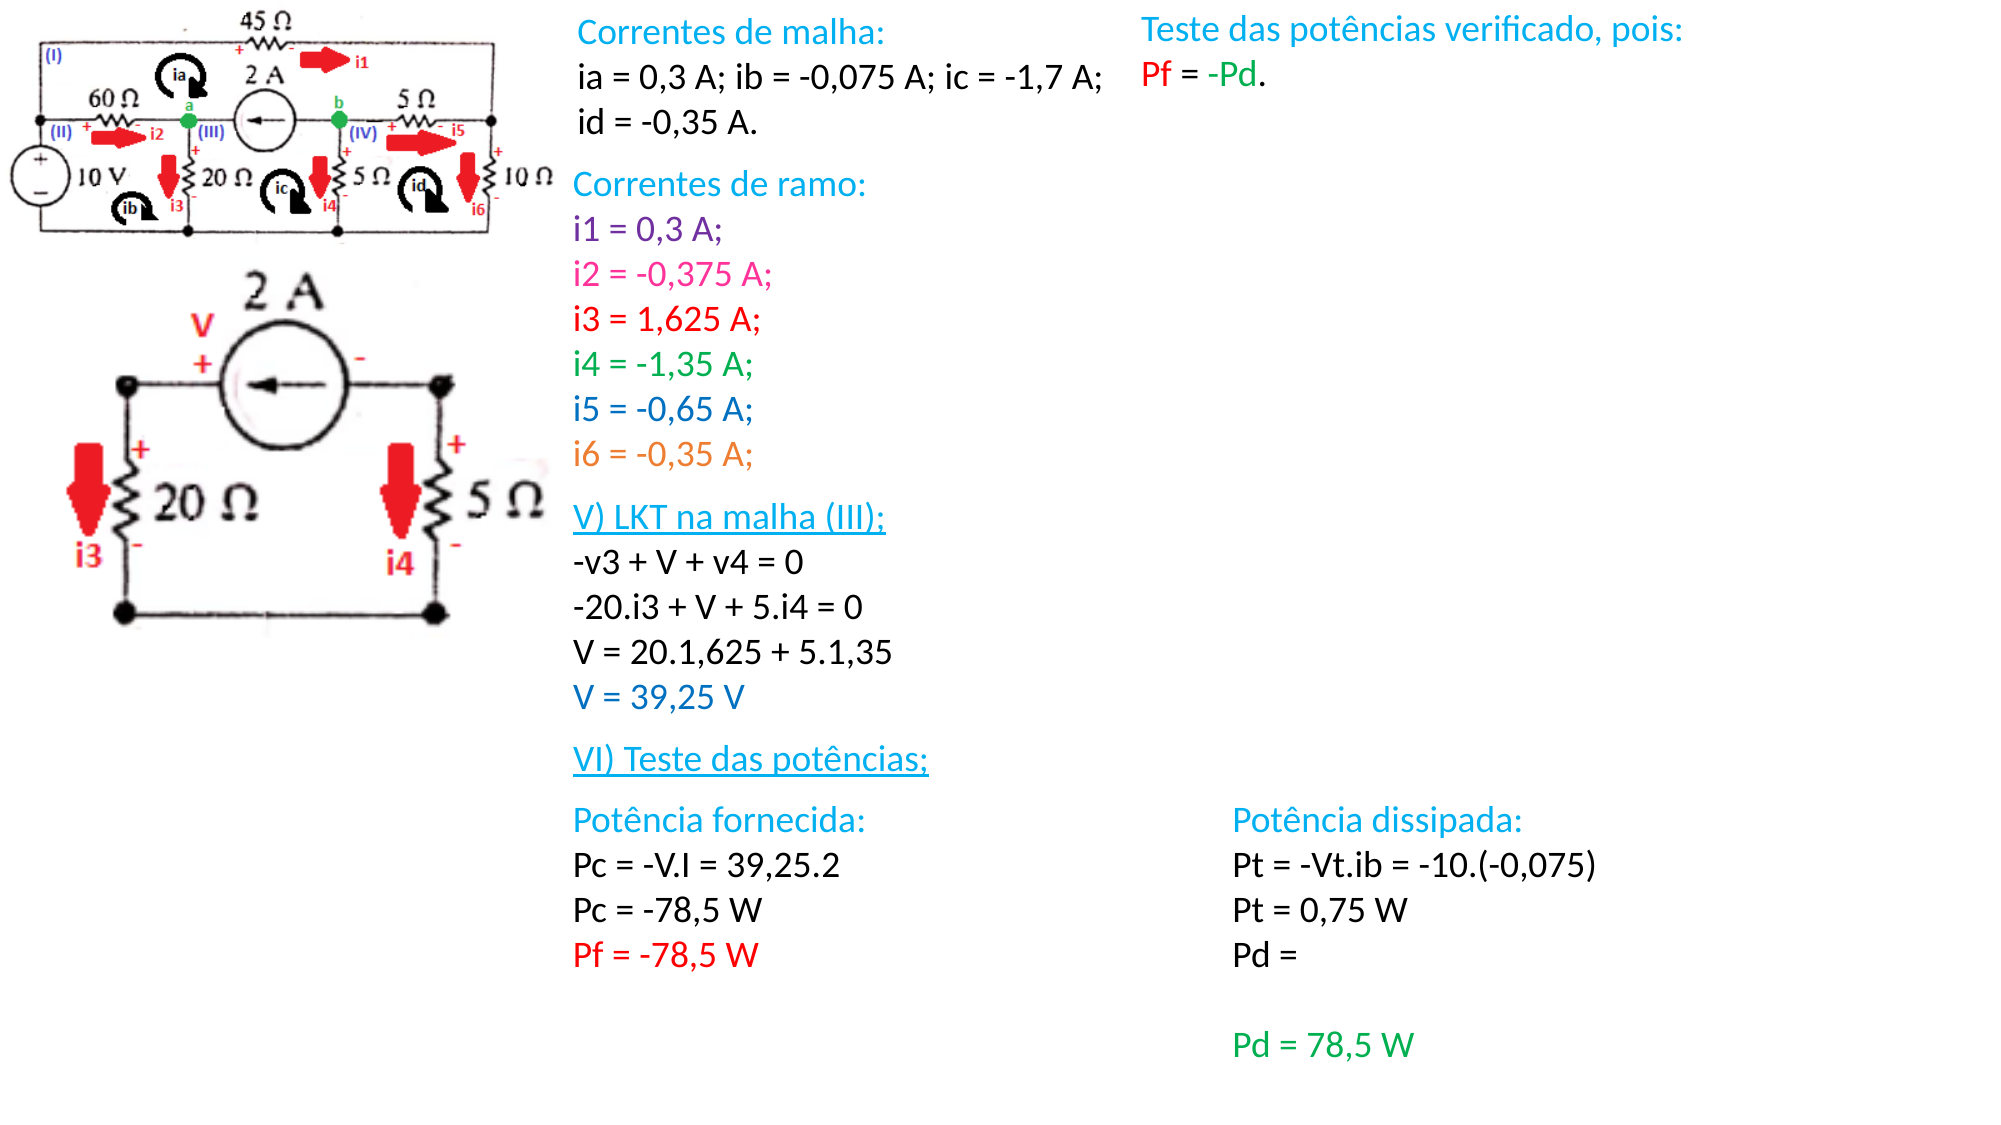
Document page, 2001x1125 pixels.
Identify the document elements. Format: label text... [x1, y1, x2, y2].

picture [0, 0, 559, 638]
text_box V) LKT na malha (III); -v3 + V + v4 = 0 -20.i3 + V + 5.i4 = 0 V = 20.1,625 + 5.1,35 V = 39,25 V [558, 484, 909, 725]
text_box Teste das potências verificado, pois: Pf = -Pd. [1126, 0, 1700, 102]
text_box Correntes de malha: ia = 0,3 A; ib = -0,075 A; ic = -1,7 A; id = -0,35 A. [562, 0, 1119, 150]
text_box Potência fornecida: Pc = -V.I = 39,25.2 Pc = -78,5 W Pf = -78,5 W [558, 787, 882, 983]
text_box Correntes de ramo: i1 = 0,3 A; i2 = -0,375 A; i3 = 1,625 A; i4 = -1,35 A; i5 = -0,65 A; i6 = -0,35 A; [558, 151, 883, 482]
text_box VI) Teste das potências; [558, 726, 945, 787]
